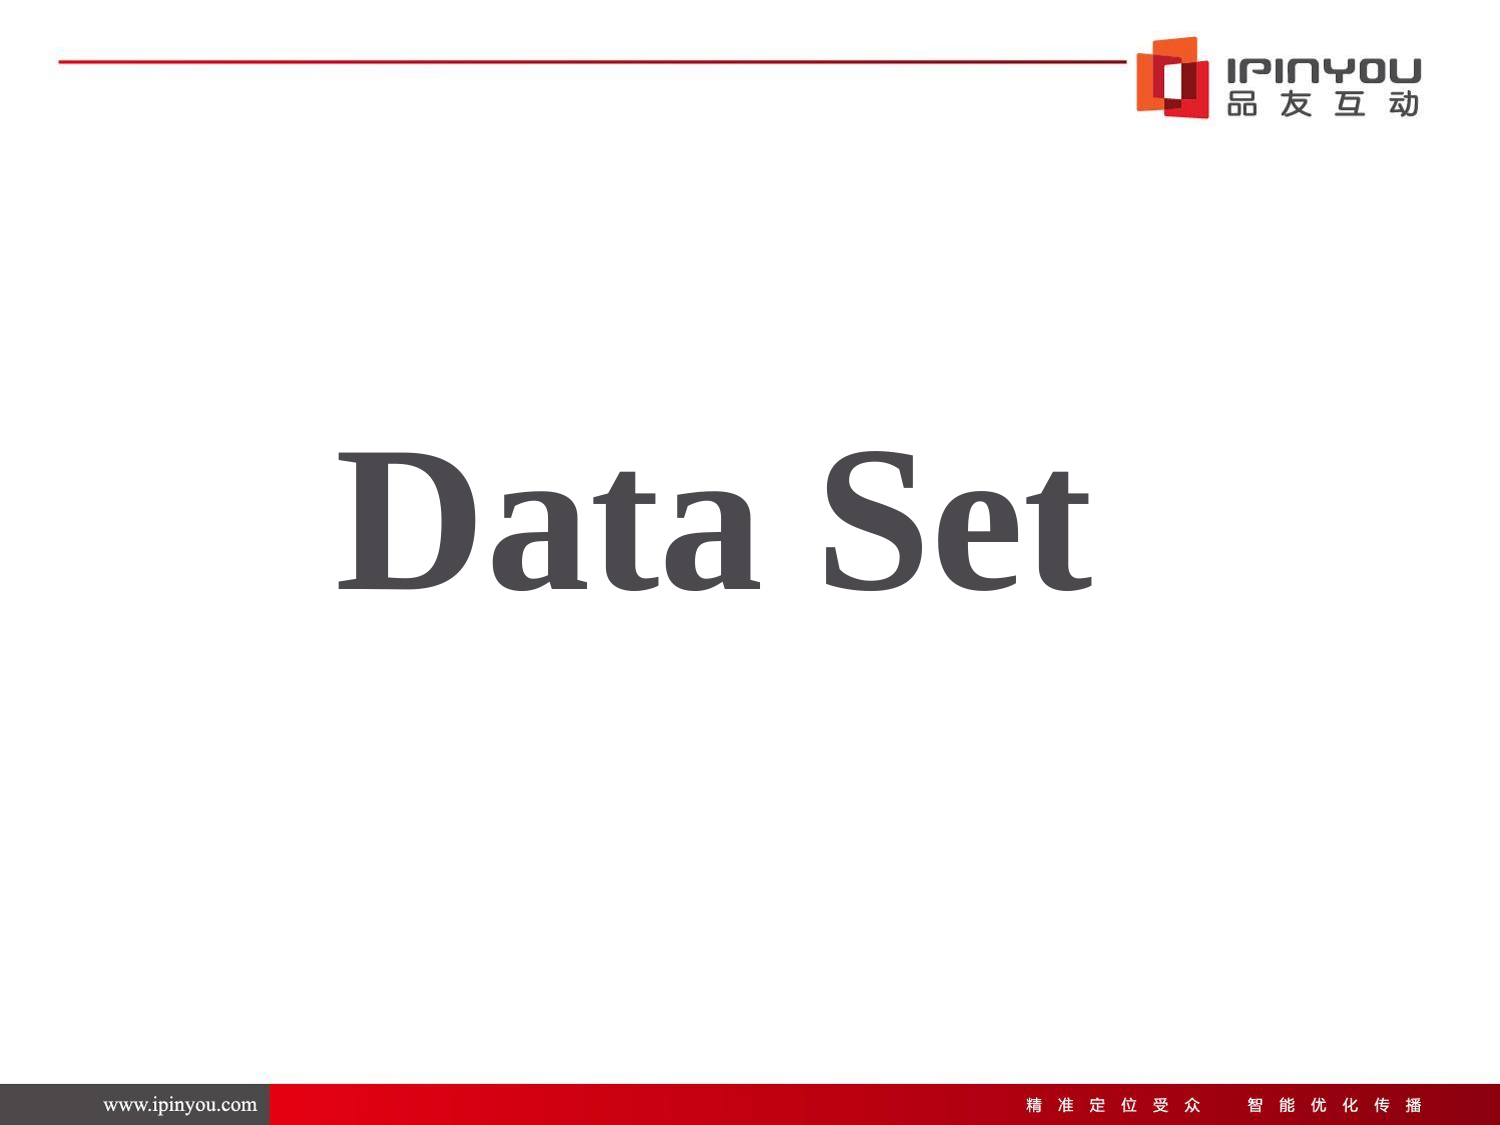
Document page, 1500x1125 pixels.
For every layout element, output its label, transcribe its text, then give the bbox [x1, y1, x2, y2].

picture [0, 0, 1500, 1125]
text_box Data Set [123, 373, 1306, 639]
